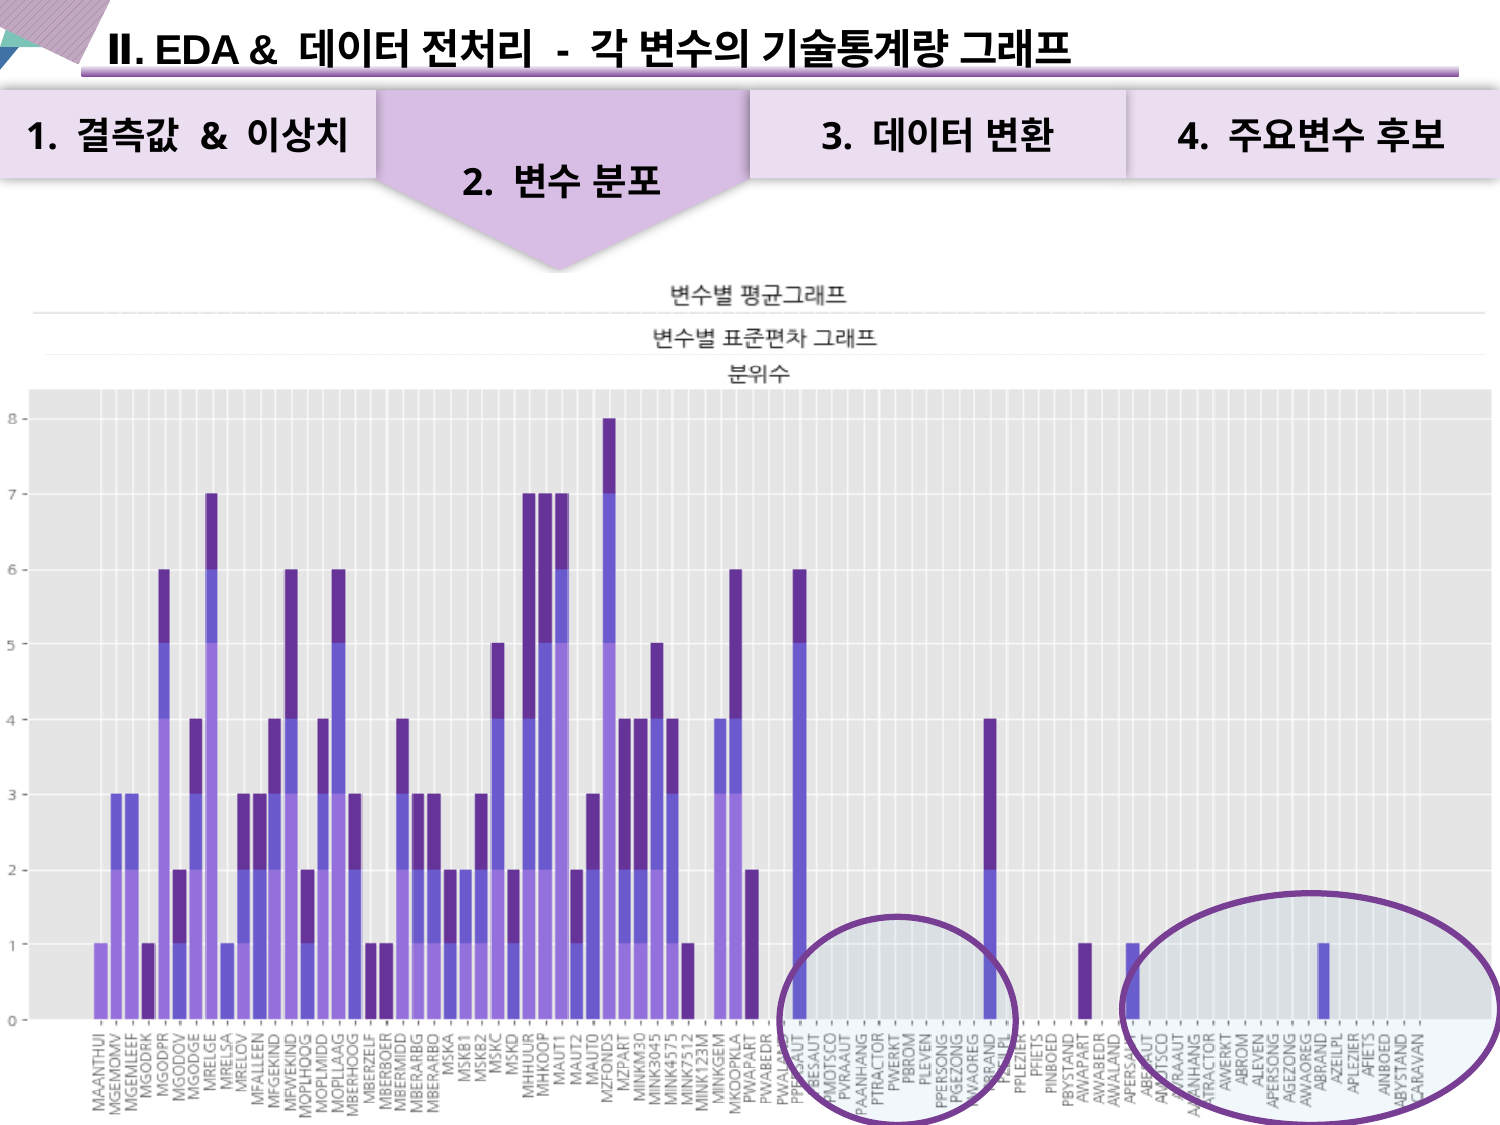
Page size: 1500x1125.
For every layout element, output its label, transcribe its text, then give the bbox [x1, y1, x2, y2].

picture [0, 273, 1500, 1125]
text_box 2. 변수 분포 [382, 88, 745, 272]
text_box Ⅱ. EDA & 데이터 전처리 - 각 변수의 기술통계량 그래프 [17, 0, 851, 67]
text_box 1. 결측값 & 이상치 [0, 89, 377, 179]
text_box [779, 893, 1500, 1125]
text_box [749, 89, 1500, 179]
table_cell INCOME_2 [376, 88, 383, 182]
table_cell INCOME_2 [742, 88, 751, 181]
